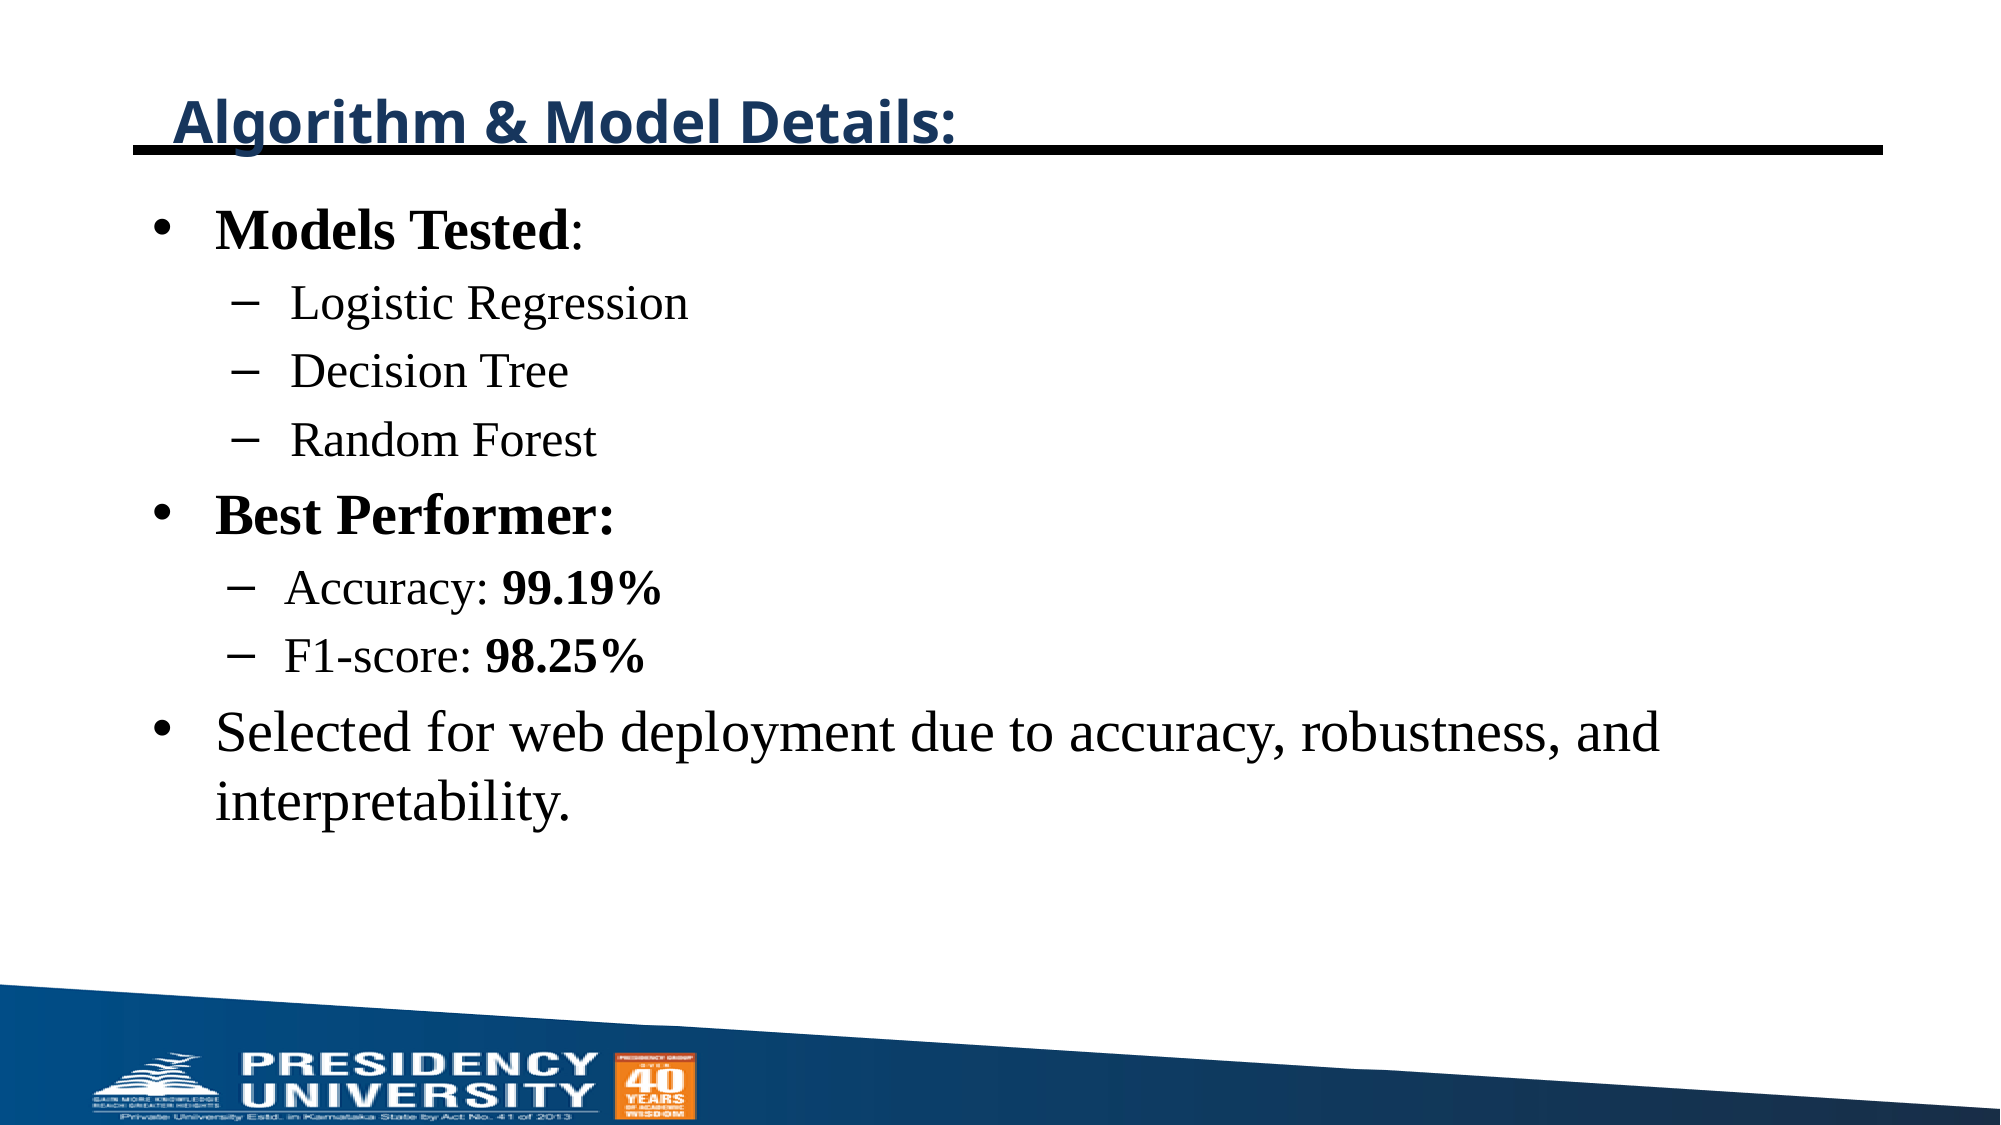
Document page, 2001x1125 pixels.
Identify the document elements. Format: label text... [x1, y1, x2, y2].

title Algorithm & Model Details: [133, 45, 1884, 125]
list Models Tested: Logistic Regression Decision Tree Random Forest Best Performer: Accuracy: 99.19% F1-score: 98.25% Selected for web deployment due to accuracy, robustness, and interpretability. [125, 183, 1875, 942]
picture [0, 982, 2000, 1125]
